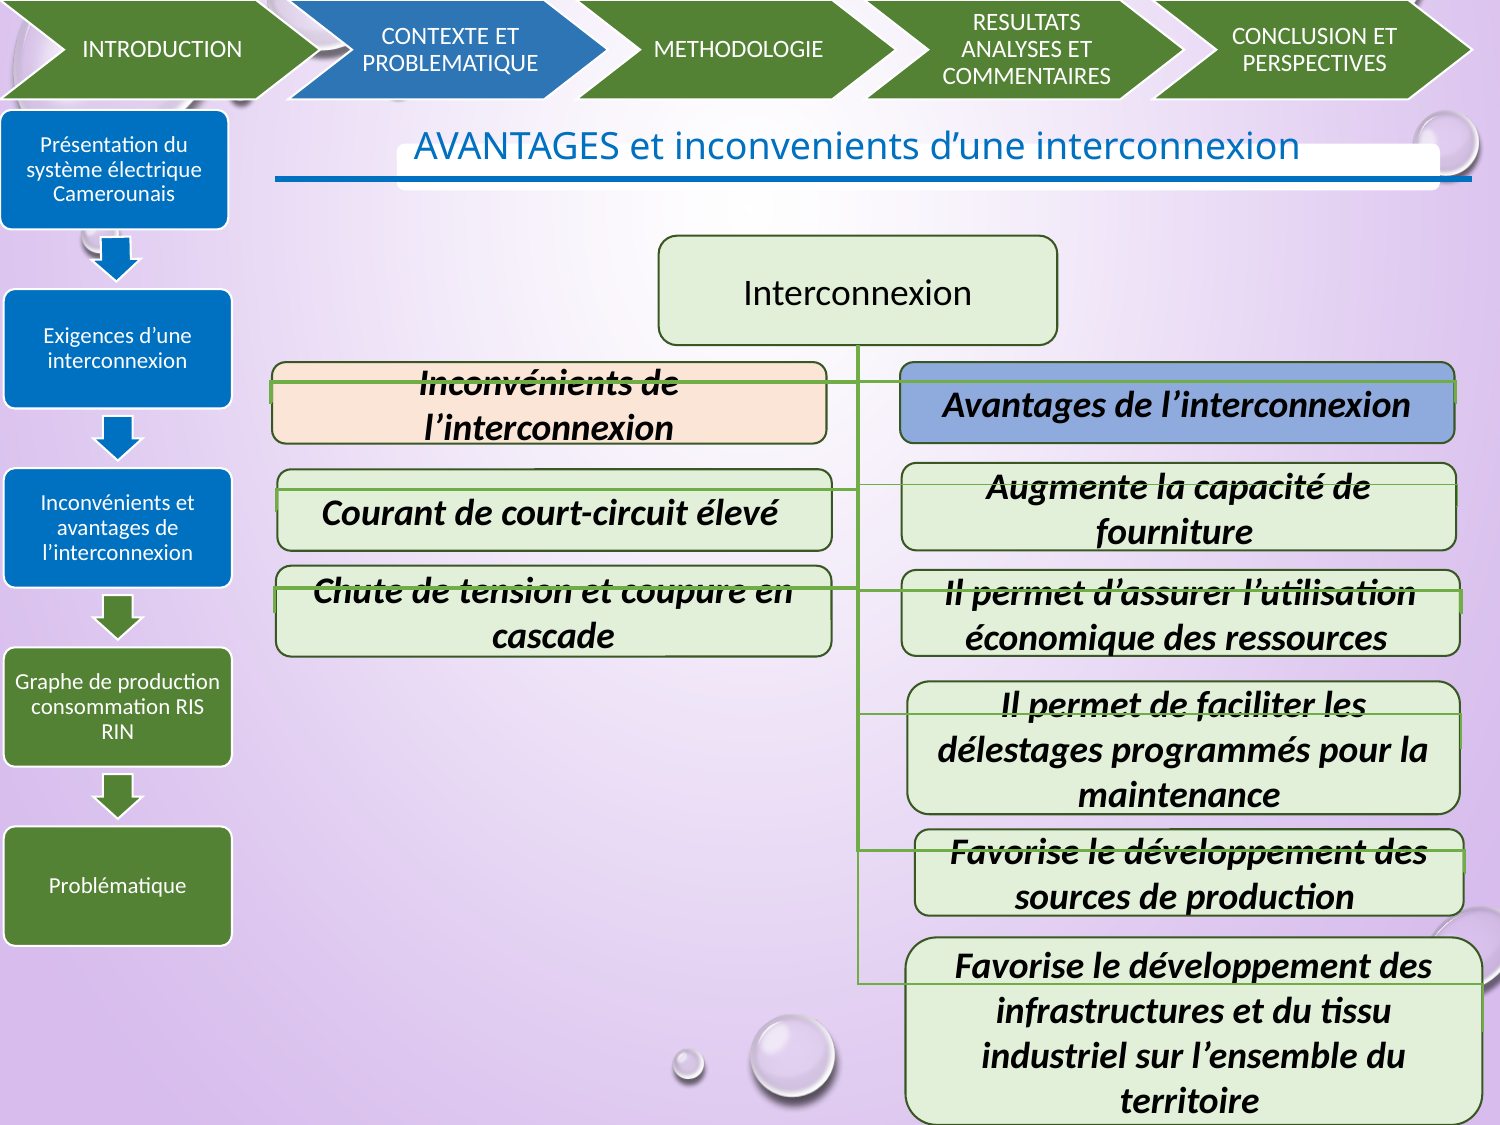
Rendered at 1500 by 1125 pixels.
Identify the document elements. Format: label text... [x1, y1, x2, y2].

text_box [0, 0, 1473, 100]
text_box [0, 109, 233, 946]
text_box AVANTAGES et inconvenients d’une interconnexion [396, 143, 1441, 177]
text_box AVANTAGES et inconvenients d’une interconnexion [396, 181, 1441, 191]
picture [0, 0, 1500, 1125]
text_box [275, 177, 1471, 181]
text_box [272, 235, 1483, 1125]
